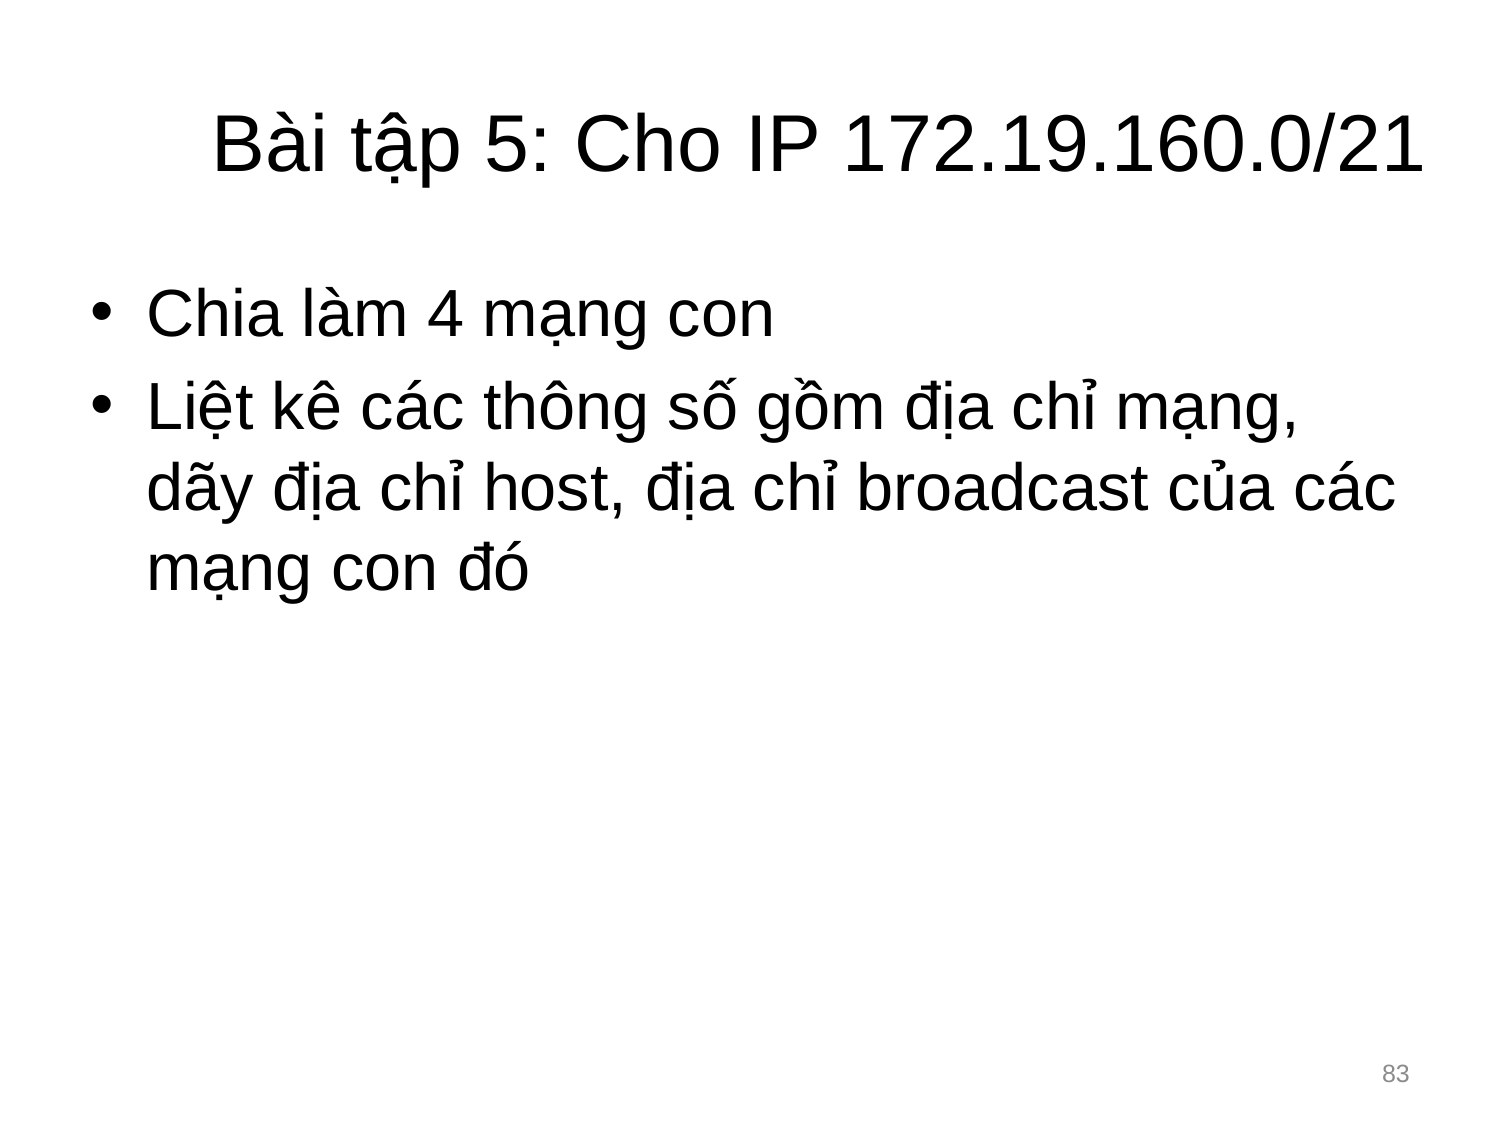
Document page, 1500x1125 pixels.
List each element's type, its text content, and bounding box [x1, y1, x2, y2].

slide_number 83 [1074, 1042, 1425, 1103]
list Chia làm 4 mạng con Liệt kê các thông số gồm địa chỉ mạng, dãy địa chỉ host, địa chỉ broadcast của các mạng con đó [75, 262, 1425, 1005]
title Bài tập 5: Cho IP 172.19.160.0/21 [174, 45, 1466, 233]
